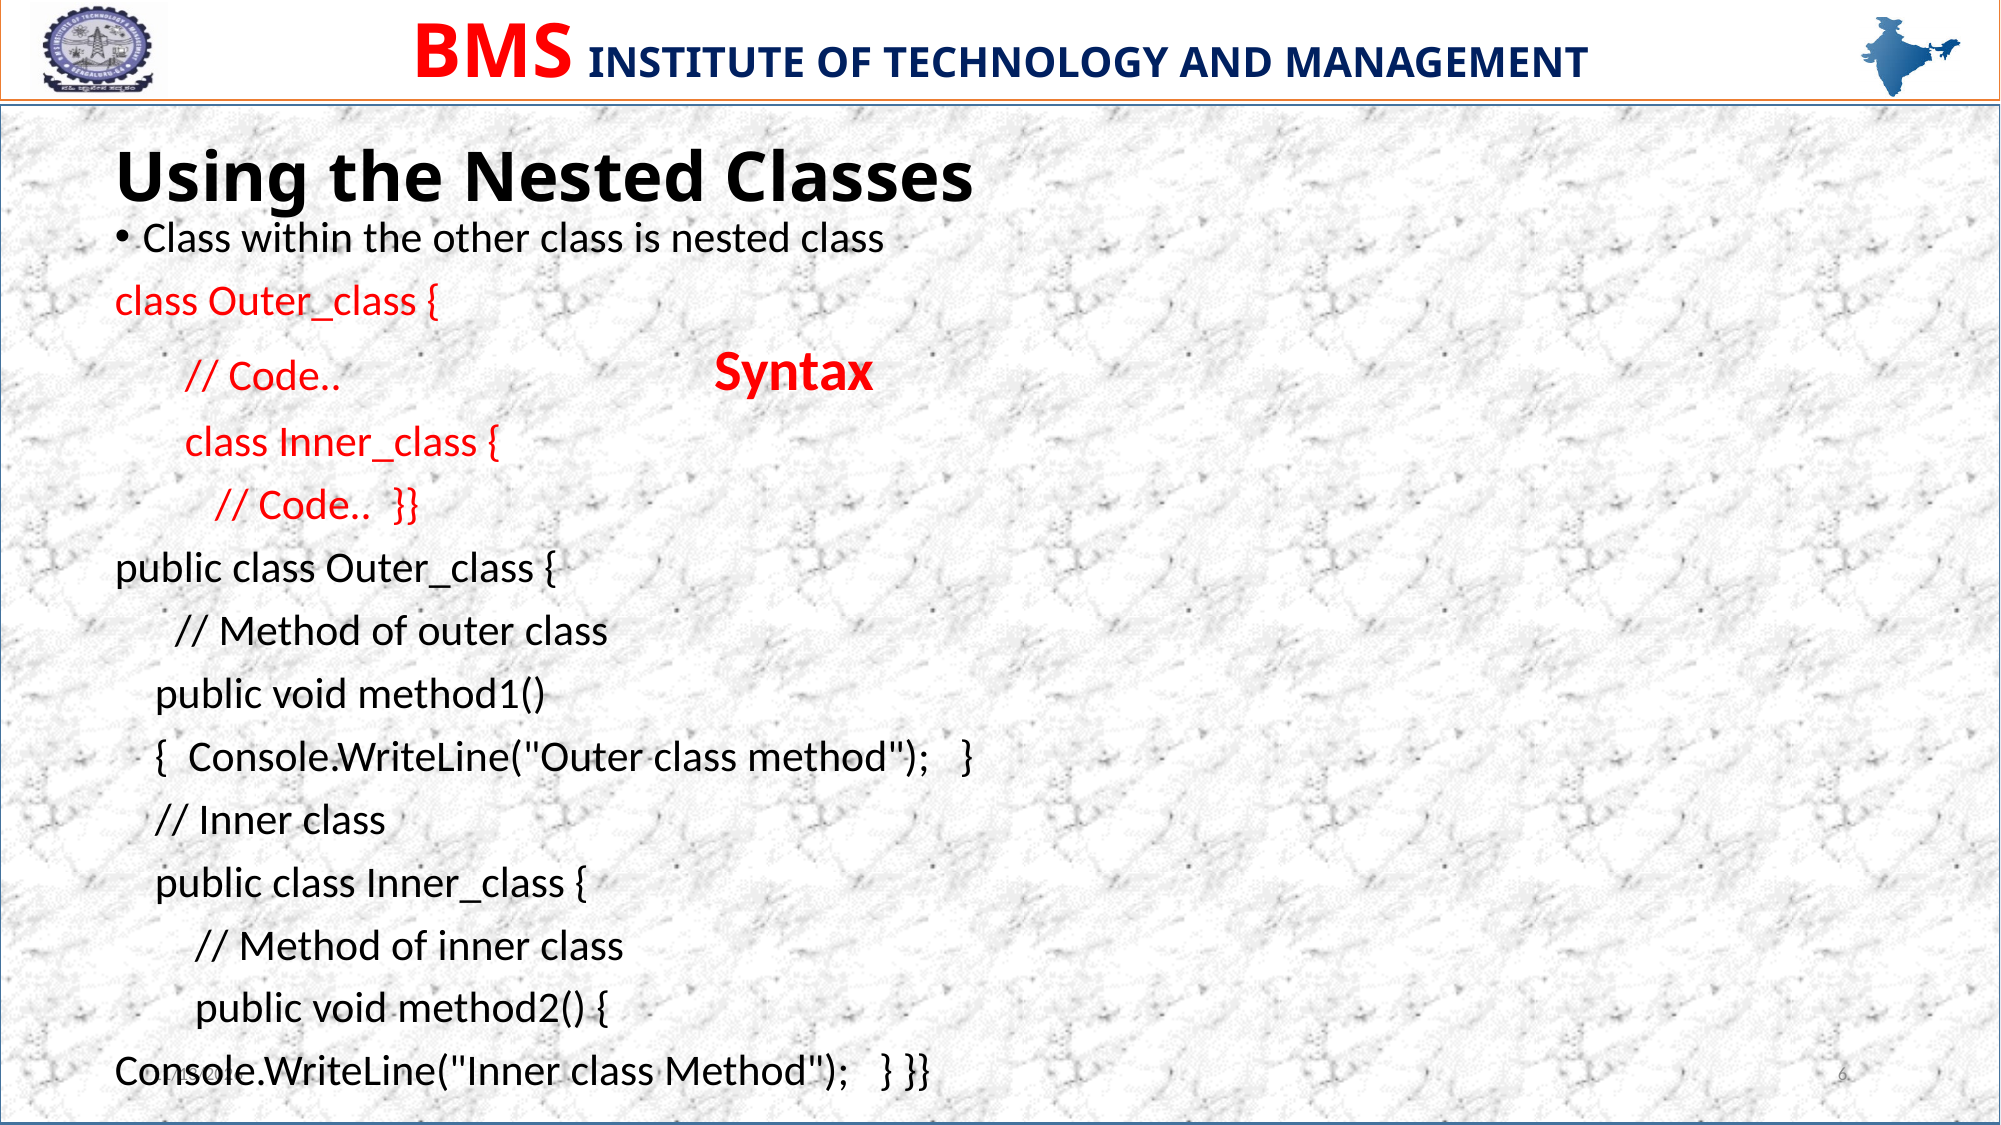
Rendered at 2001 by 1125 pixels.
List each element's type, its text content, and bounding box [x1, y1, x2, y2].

picture [1, 106, 1999, 1122]
slide_number 6 [1412, 1042, 1863, 1103]
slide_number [137, 1042, 588, 1103]
title Using the Nested Classes [99, 134, 1900, 207]
picture [30, 2, 168, 98]
list Class within the other class is nested class class Outer_class { // Code.. Syntax class Inner_class { // Code.. }} public class Outer_class { // Method of outer class public void method1() { Console.WriteLine("Outer class method"); } // Inner class public class Inner_class { // Method of inner class public void method2() { Console.WriteLine("Inner class Method"); } }} [99, 207, 1900, 950]
picture [1859, 17, 1961, 98]
